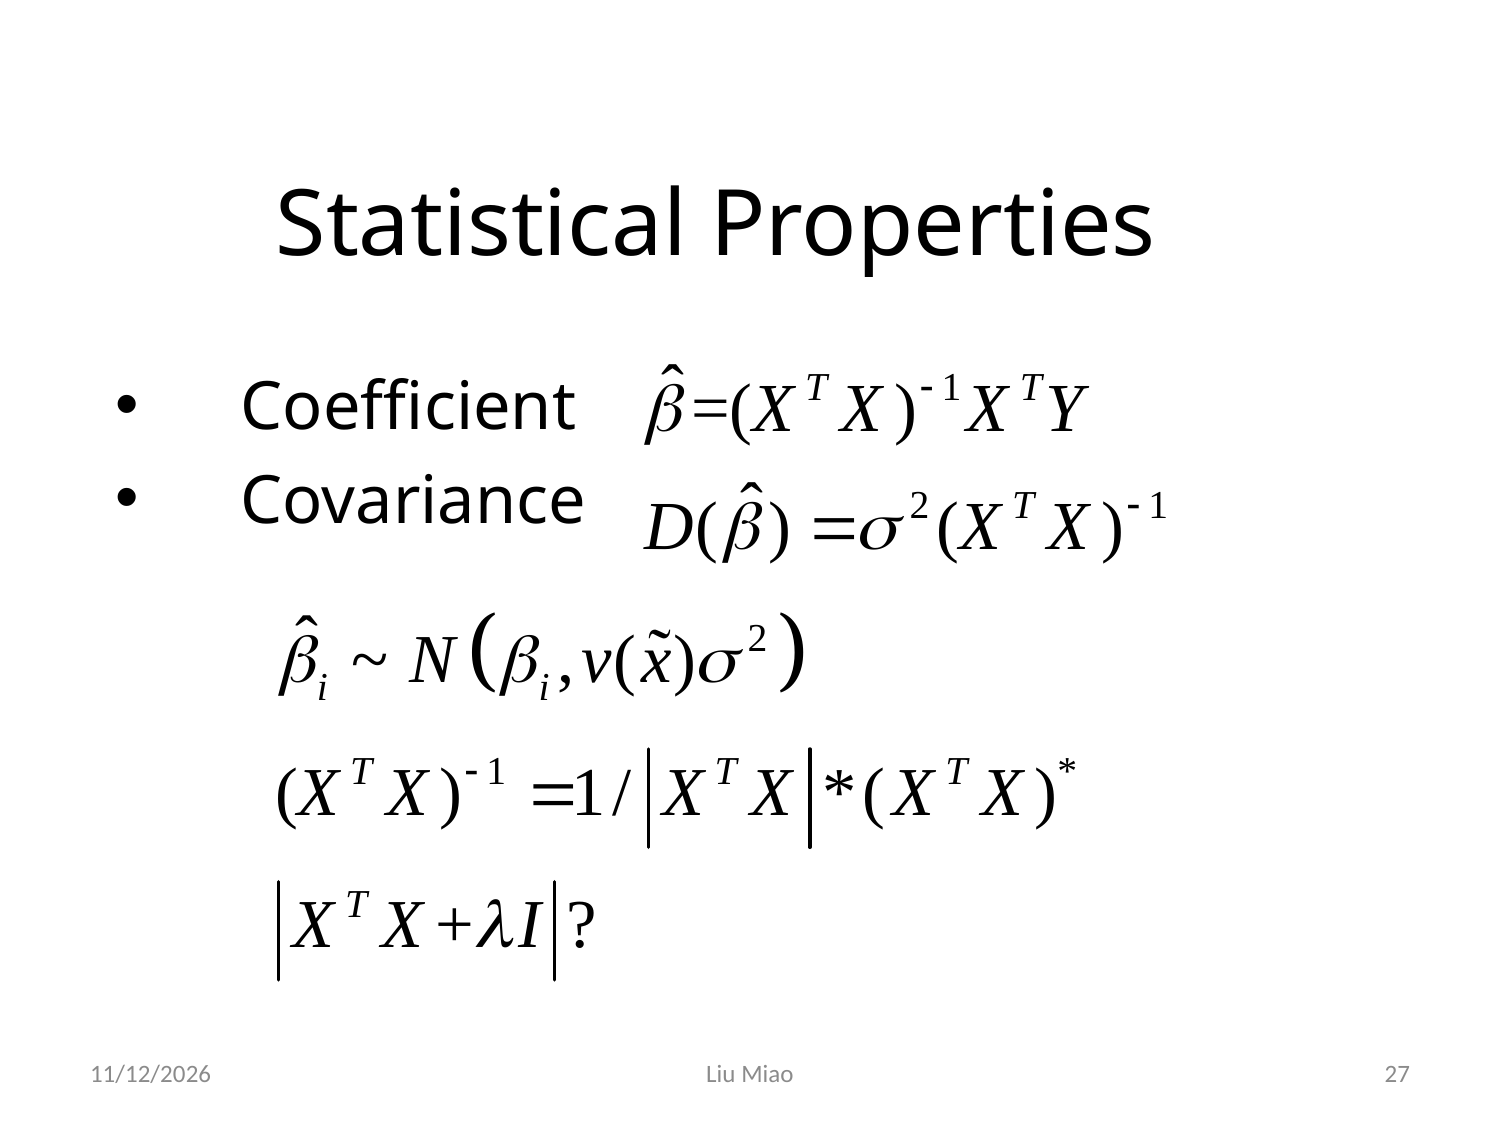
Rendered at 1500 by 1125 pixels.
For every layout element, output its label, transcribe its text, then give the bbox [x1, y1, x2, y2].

list Coefficient Covariance [100, 262, 1425, 1005]
title Statistical Properties [41, 125, 1392, 313]
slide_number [75, 1042, 425, 1103]
footer Liu Miao [512, 1042, 988, 1103]
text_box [265, 597, 1095, 993]
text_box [631, 349, 1181, 579]
slide_number 27 [1074, 1042, 1425, 1103]
